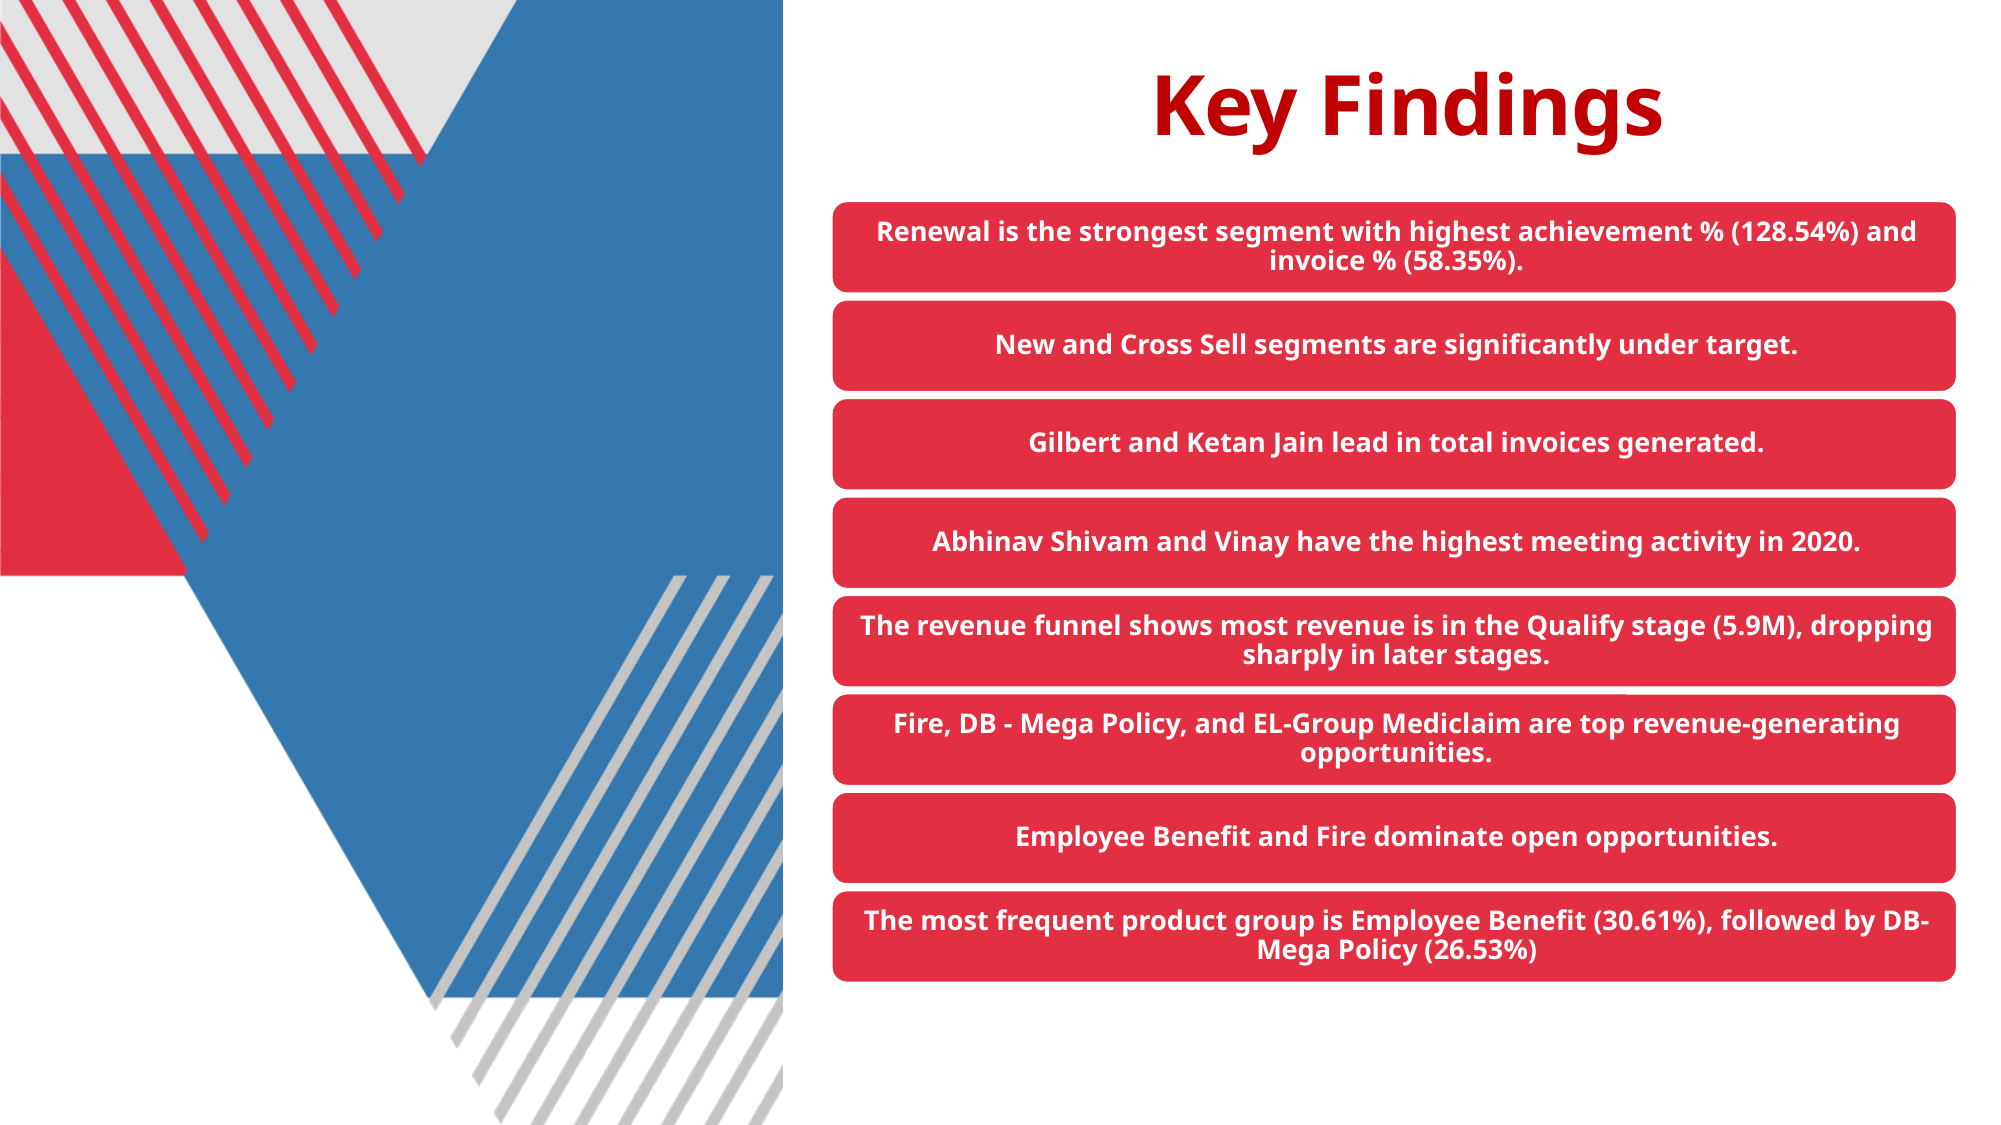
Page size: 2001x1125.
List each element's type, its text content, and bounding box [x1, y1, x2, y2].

title Key Findings [1021, 55, 1816, 173]
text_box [831, 173, 1957, 1011]
picture [0, 0, 783, 1125]
